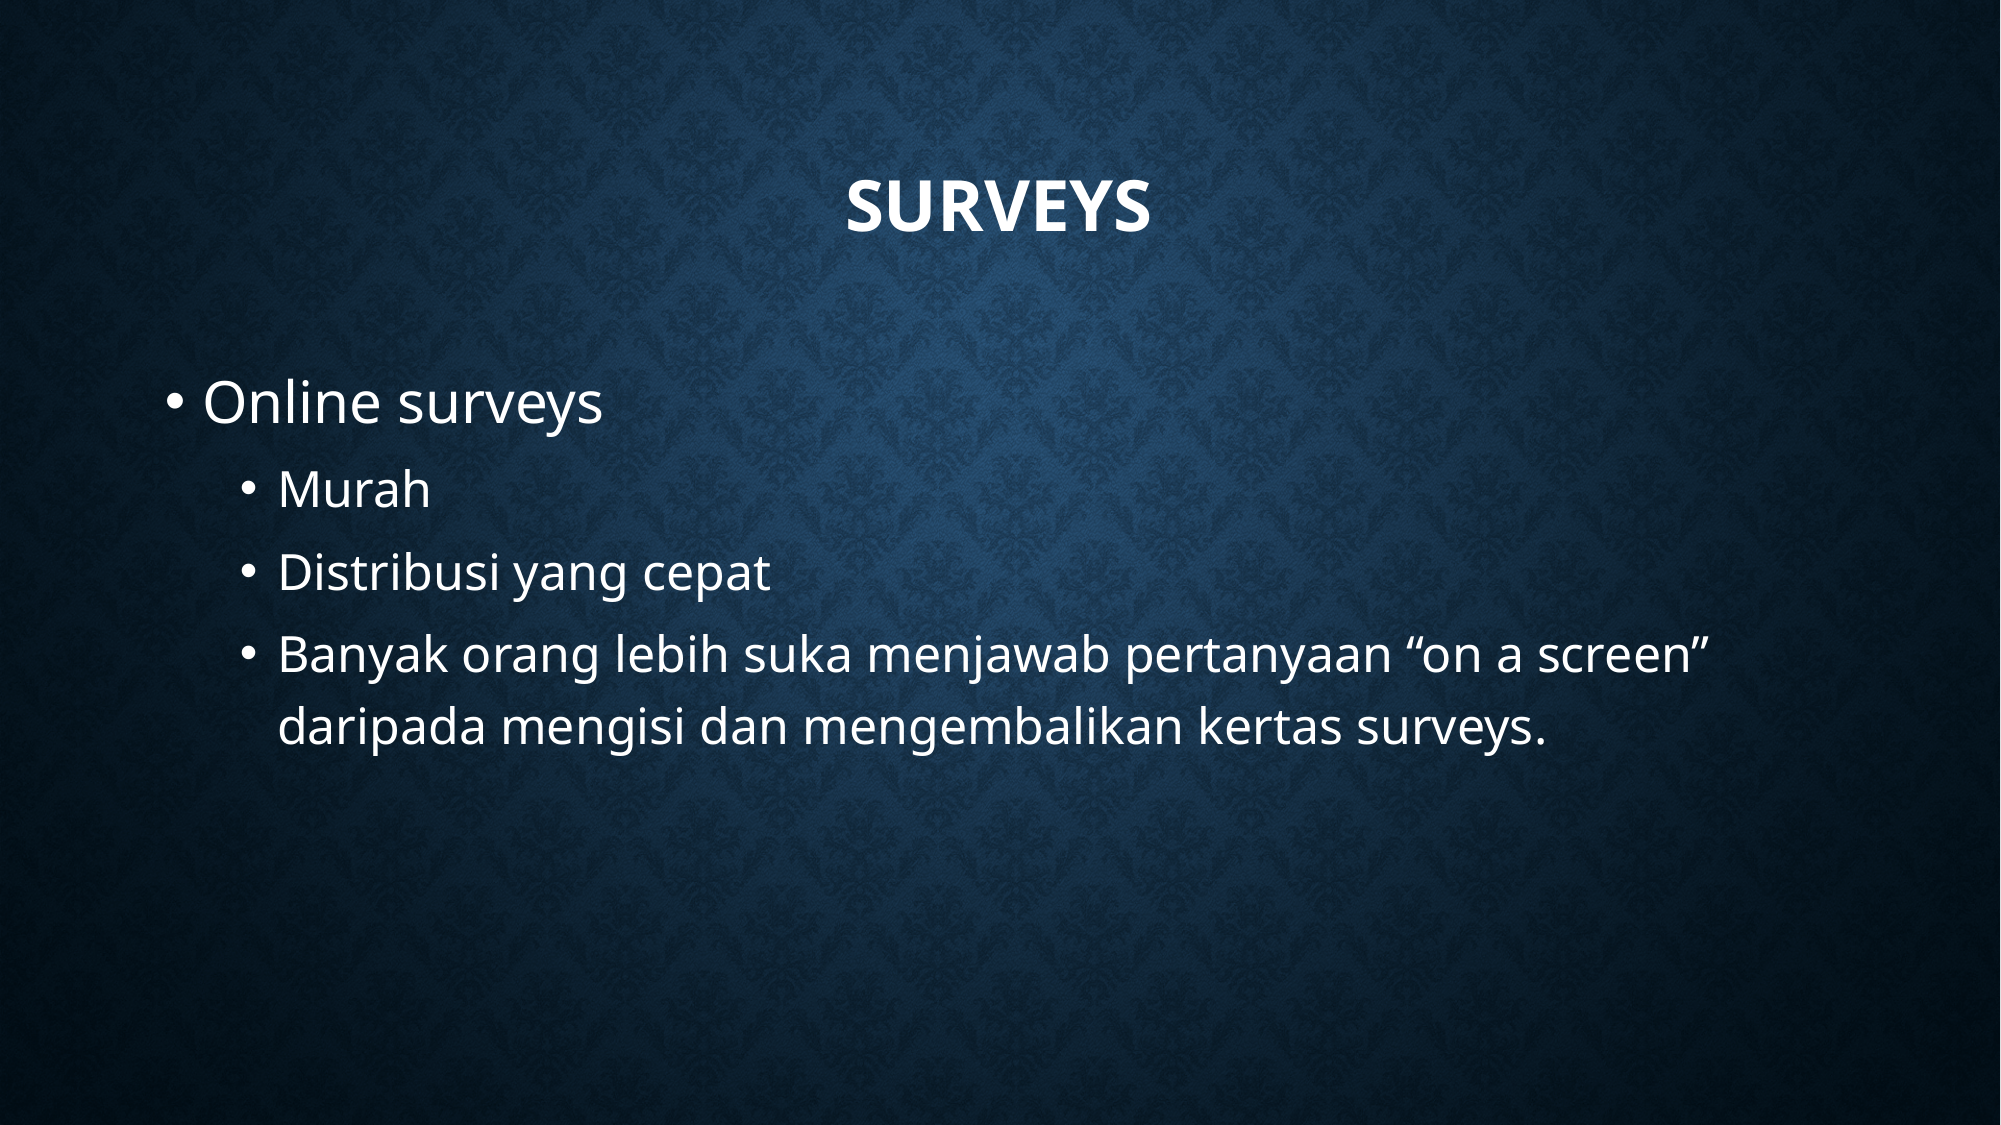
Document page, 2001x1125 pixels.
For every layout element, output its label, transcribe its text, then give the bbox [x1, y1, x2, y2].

title Surveys [149, 99, 1849, 318]
list Online surveys Murah Distribusi yang cepat Banyak orang lebih suka menjawab pertanyaan “on a screen” daripada mengisi dan mengembalikan kertas surveys. [149, 343, 1849, 950]
